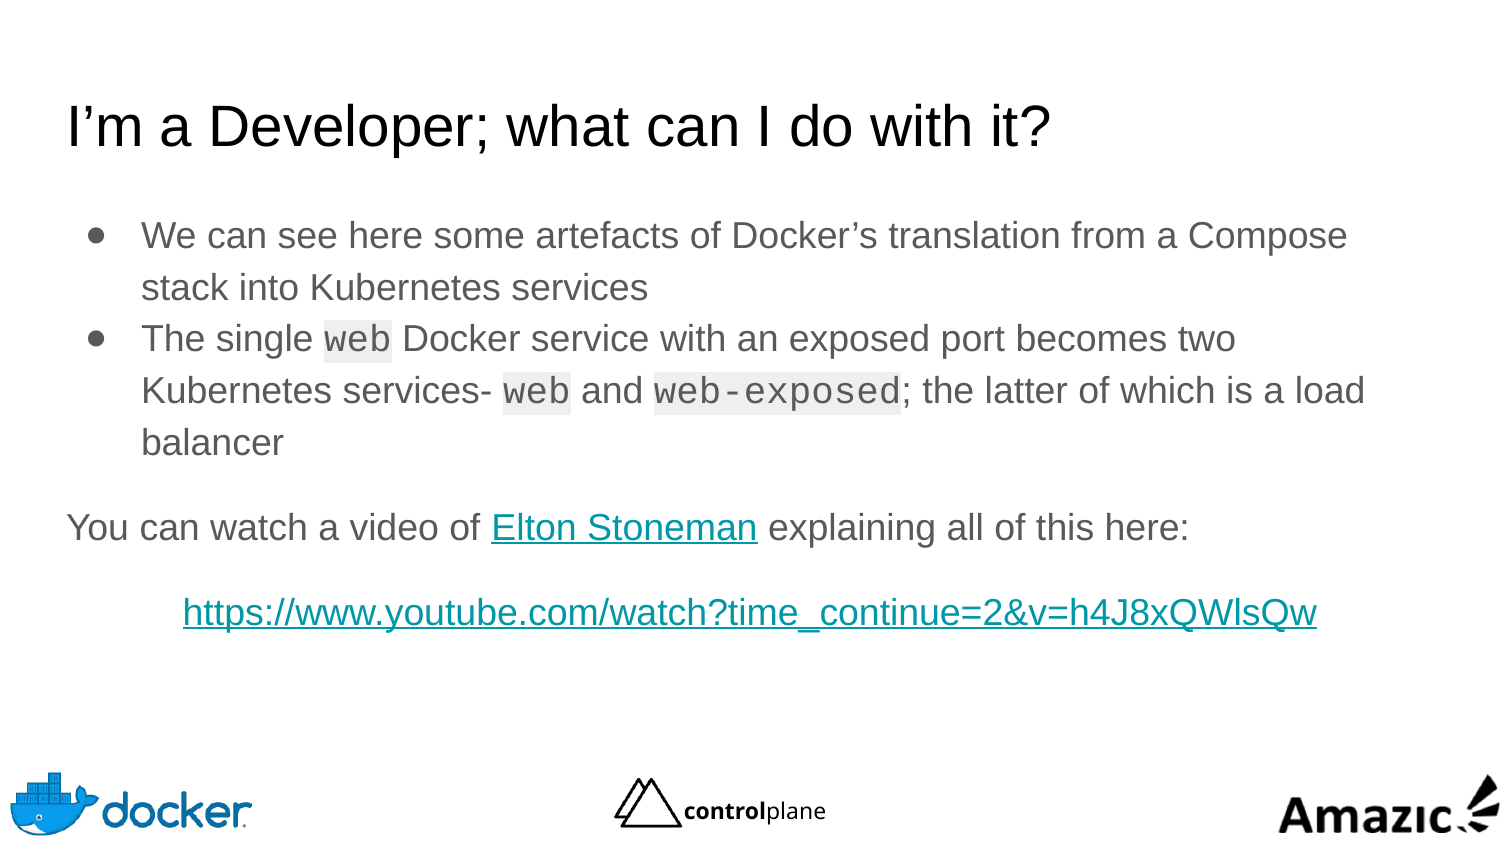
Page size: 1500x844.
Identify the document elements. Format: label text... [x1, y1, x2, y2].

list We can see here some artefacts of Docker’s translation from a Compose stack into Kubernetes services The single web Docker service with an exposed port becomes two Kubernetes services- web and web-exposed; the latter of which is a load balancer You can watch a video of Elton Stoneman explaining all of this here: https://www.youtube.com/watch?time_continue=2&v=h4J8xQWlsQw [51, 189, 1449, 750]
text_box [613, 775, 887, 832]
picture [1278, 773, 1500, 834]
title I’m a Developer; what can I do with it? [51, 72, 1449, 167]
picture [8, 771, 254, 836]
